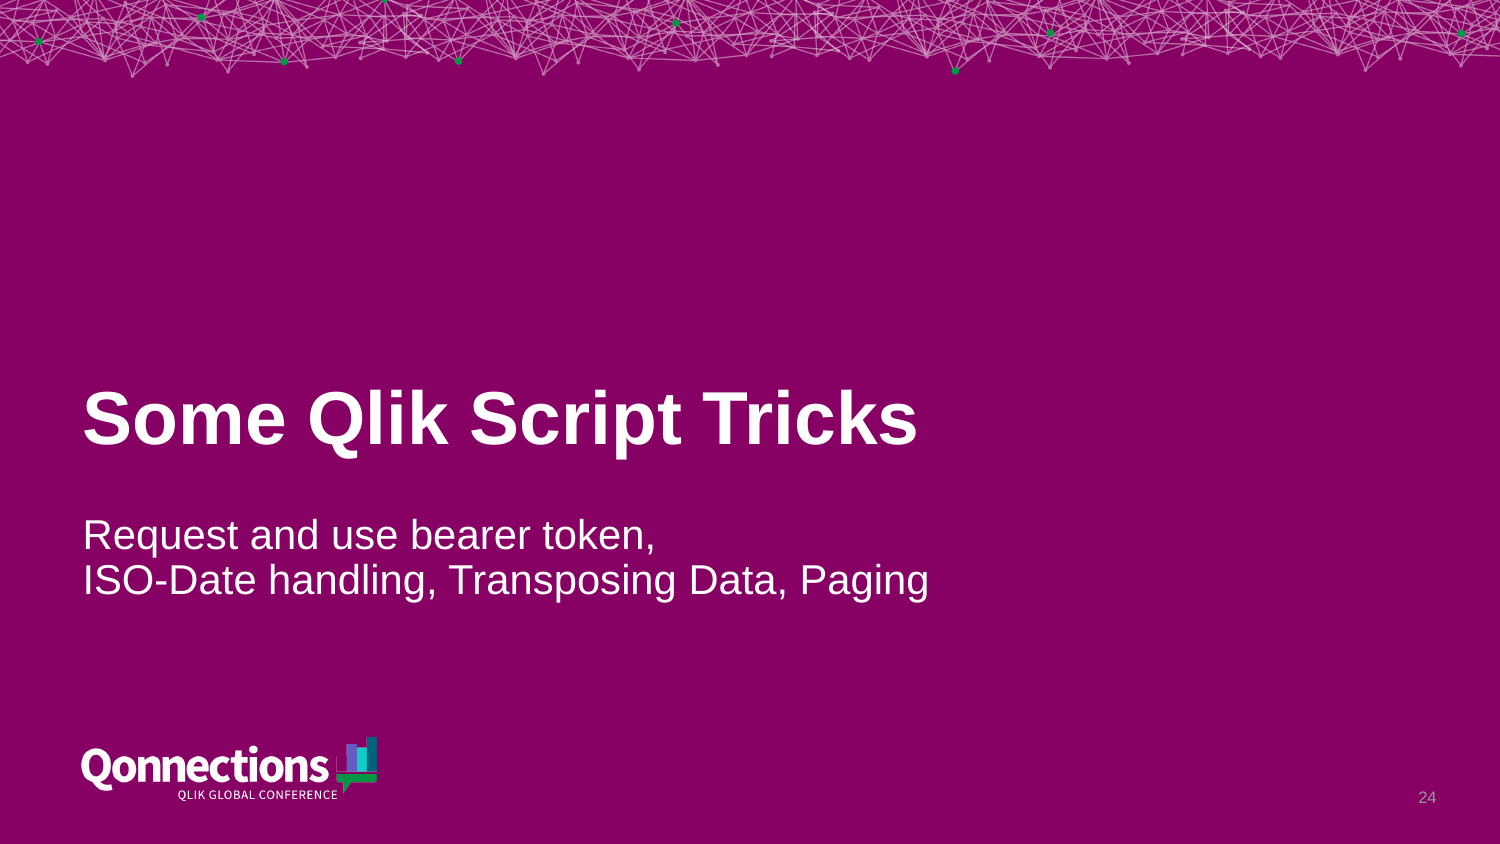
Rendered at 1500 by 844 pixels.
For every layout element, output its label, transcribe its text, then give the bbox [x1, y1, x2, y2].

picture [1180, 0, 1251, 72]
picture [81, 737, 377, 801]
title Some Qlik Script Tricks [82, 180, 1242, 469]
picture [358, 0, 429, 76]
picture [769, 0, 840, 74]
list Request and use bearer token, ISO-Date handling, Transposing Data, Paging [82, 513, 1358, 609]
